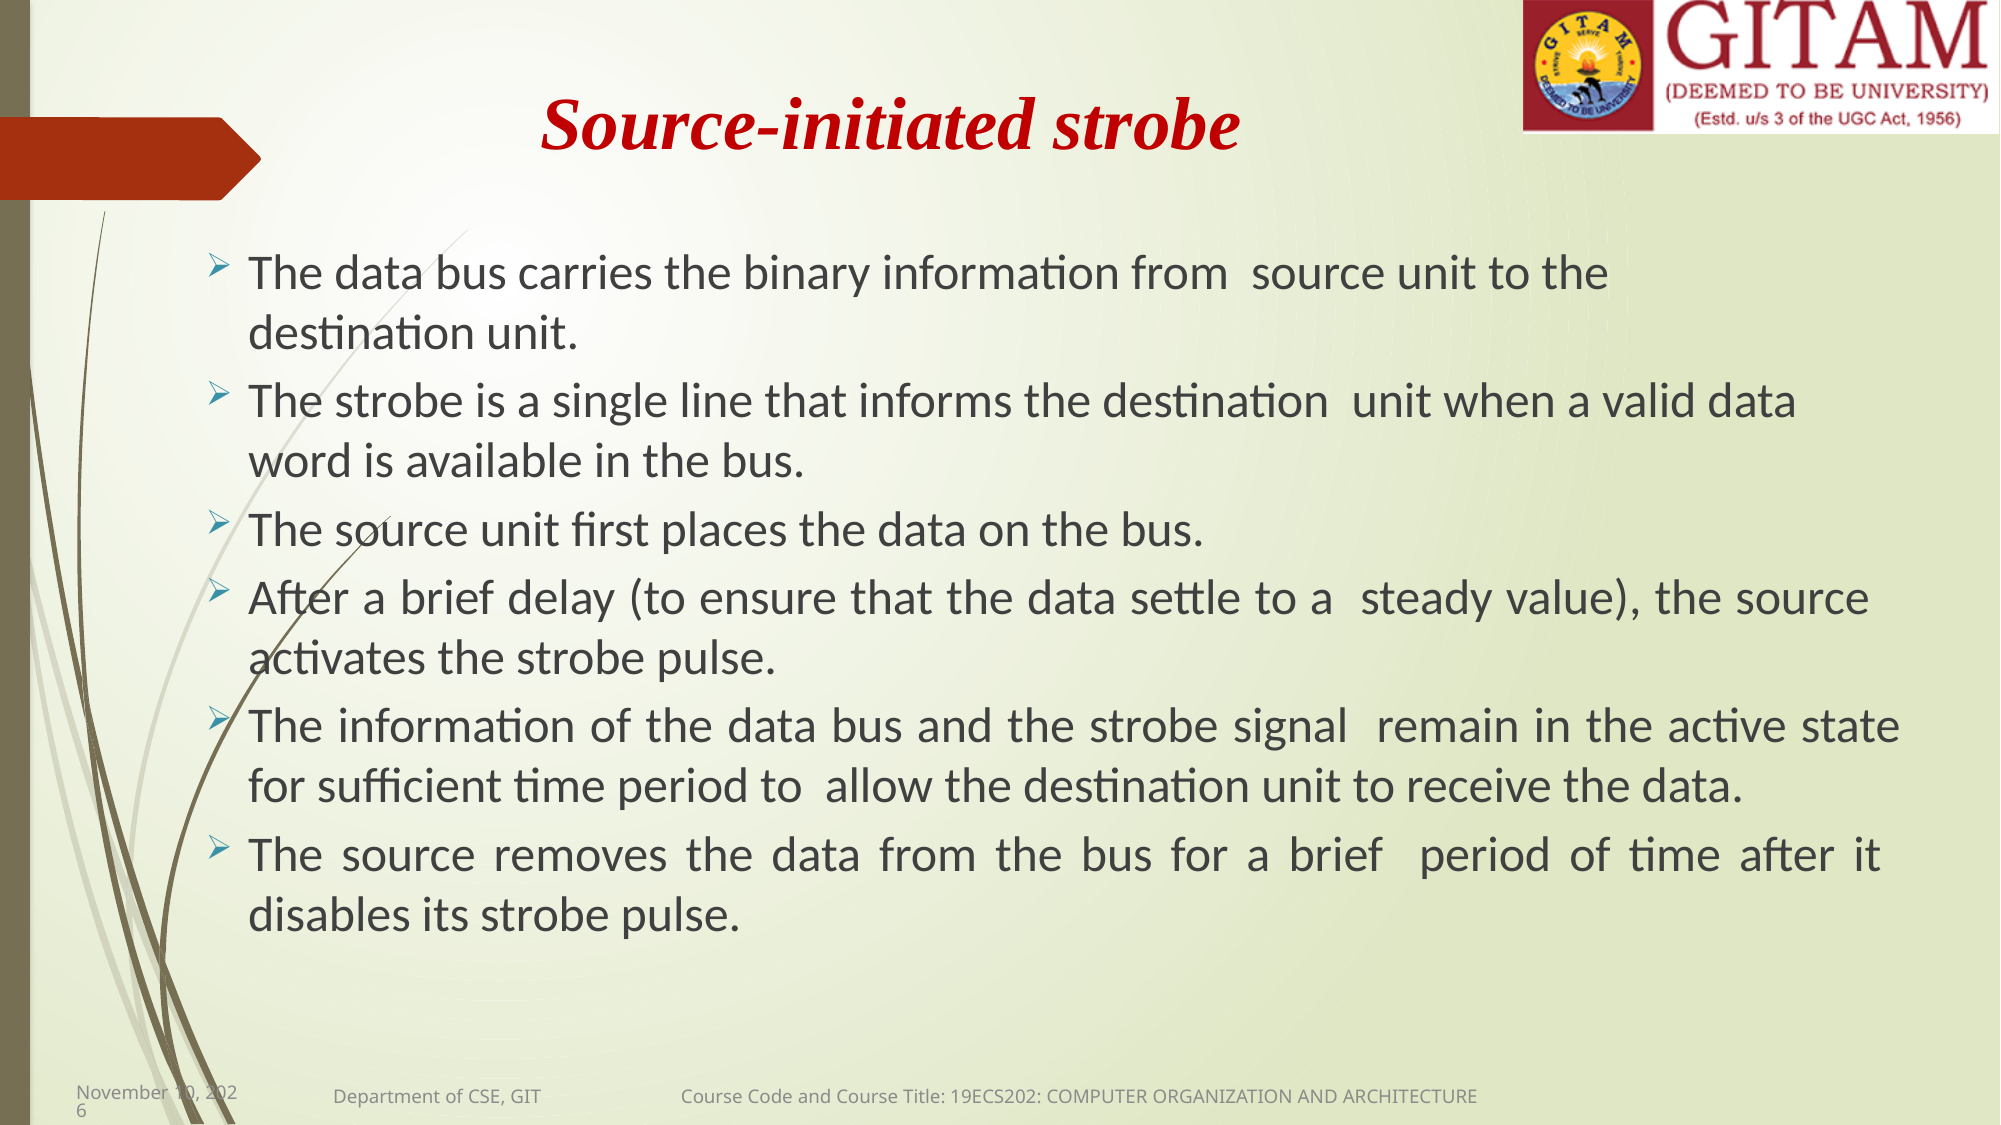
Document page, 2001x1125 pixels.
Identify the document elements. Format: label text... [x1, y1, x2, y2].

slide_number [61, 1063, 259, 1123]
title Source-initiated strobe [159, 66, 1622, 277]
picture [1523, 0, 1999, 134]
footer Department of CSE, GIT Course Code and Course Title: 19ECS202: COMPUTER ORGANIZATION AND ARCHITECTURE [318, 1067, 1548, 1125]
list The data bus carries the binary information from source unit to the destination unit. The strobe is a single line that informs the destination unit when a valid data word is available in the bus. The source unit first places the data on the bus. After a brief delay (to ensure that the data settle to a steady value), the source activates the strobe pulse. The information of the data bus and the strobe signal remain in the active state for sufficient time period to allow the destination unit to receive the data. The source removes the data from the bus for a brief period of time after it disables its strobe pulse. [188, 231, 1927, 1068]
